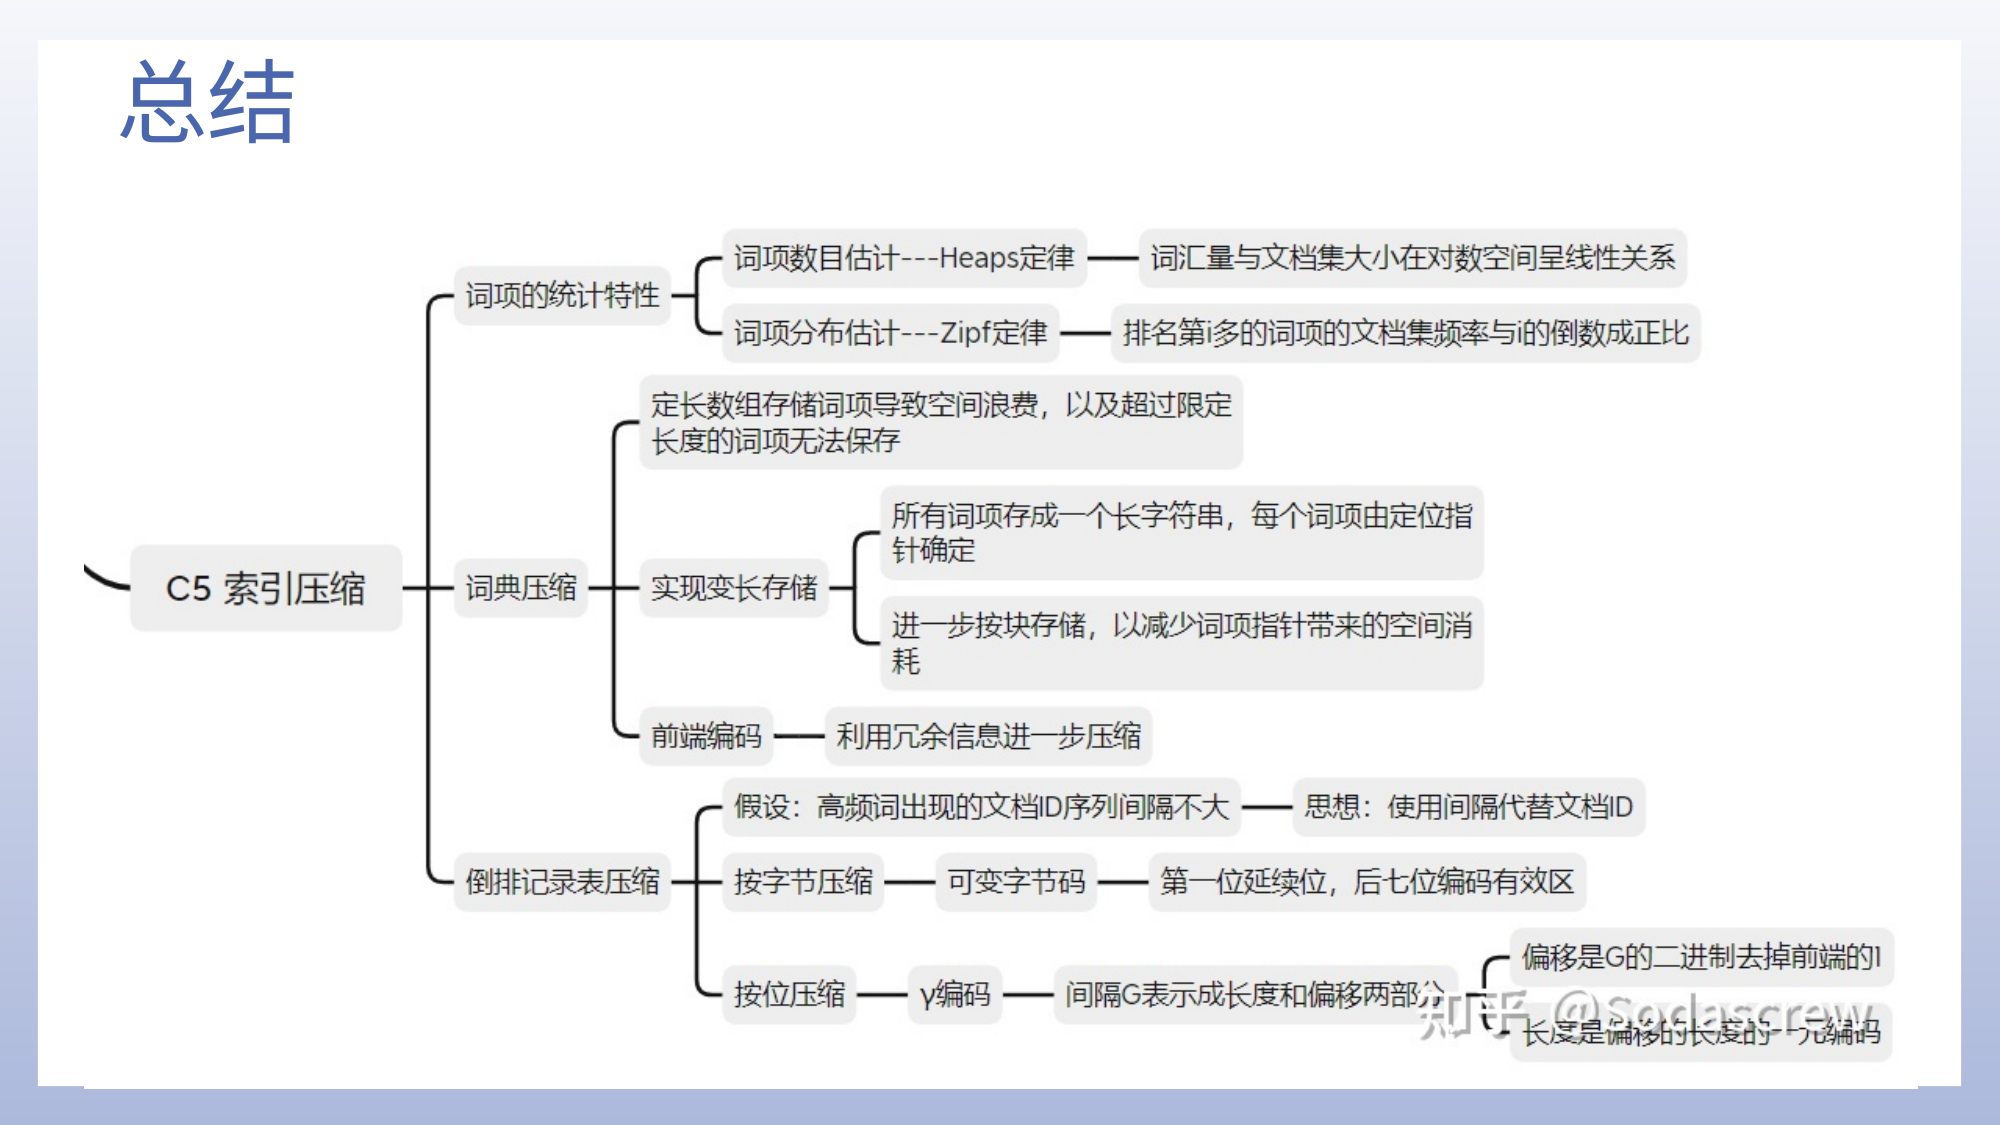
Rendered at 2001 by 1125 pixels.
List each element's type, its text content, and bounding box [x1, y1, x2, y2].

picture [84, 210, 1918, 1089]
title 总结 [101, 36, 1722, 177]
